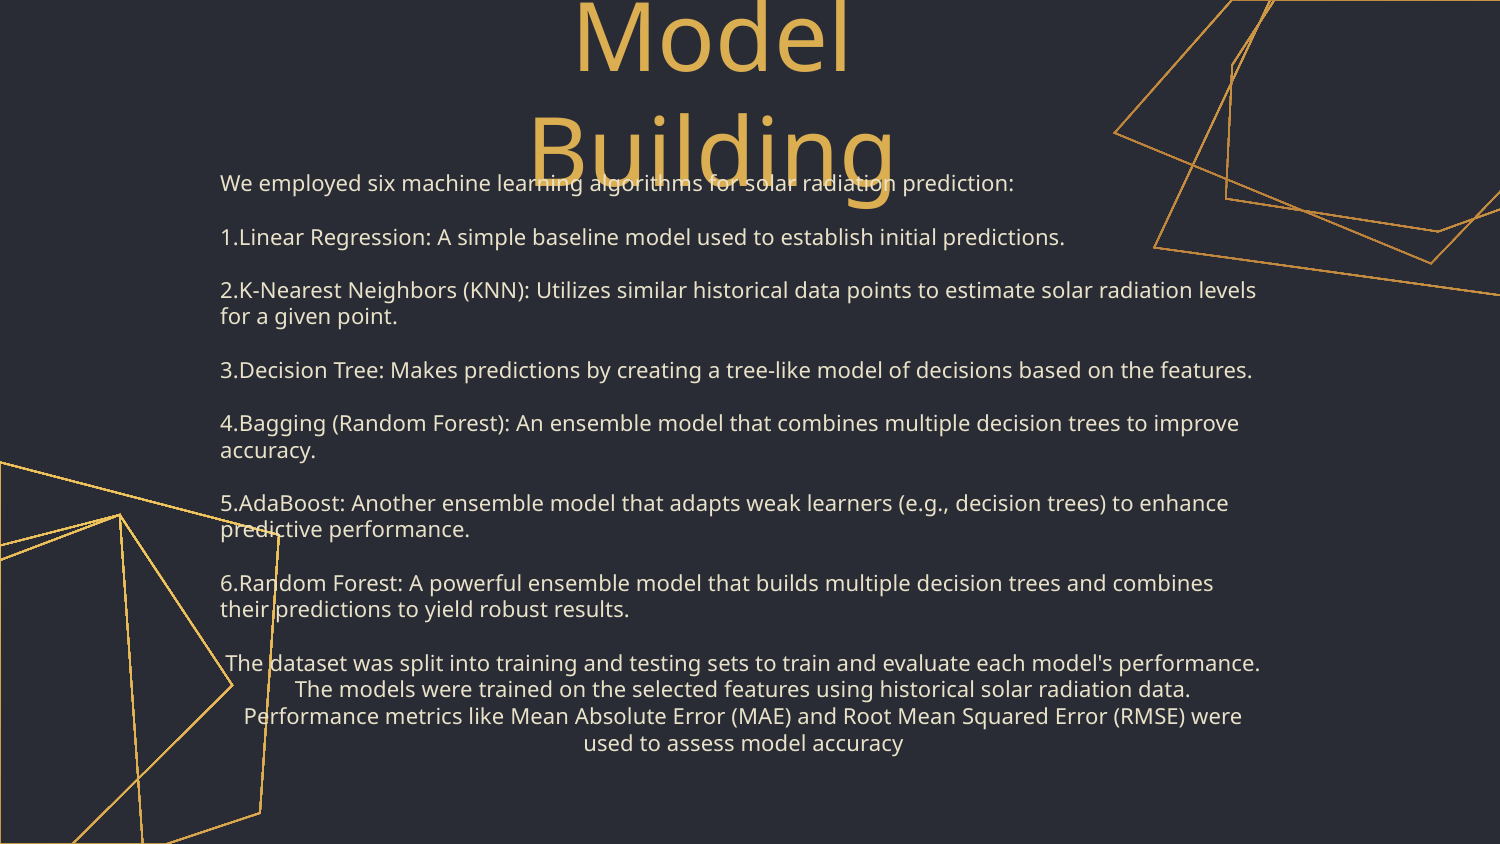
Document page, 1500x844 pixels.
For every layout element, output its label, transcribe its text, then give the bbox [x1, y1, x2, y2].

title Model Building [420, 26, 1005, 154]
subtitle We employed six machine learning algorithms for solar radiation prediction: 1.Linear Regression: A simple baseline model used to establish initial predictions. 2.K-Nearest Neighbors (KNN): Utilizes similar historical data points to estimate solar radiation levels for a given point. 3.Decision Tree: Makes predictions by creating a tree-like model of decisions based on the features. 4.Bagging (Random Forest): An ensemble model that combines multiple decision trees to improve accuracy. 5.AdaBoost: Another ensemble model that adapts weak learners (e.g., decision trees) to enhance predictive performance. 6.Random Forest: A powerful ensemble model that builds multiple decision trees and combines their predictions to yield robust results. The dataset was split into training and testing sets to train and evaluate each model's performance. The models were trained on the selected features using historical solar radiation data. Performance metrics like Mean Absolute Error (MAE) and Root Mean Squared Error (RMSE) were used to assess model accuracy [205, 154, 1283, 814]
